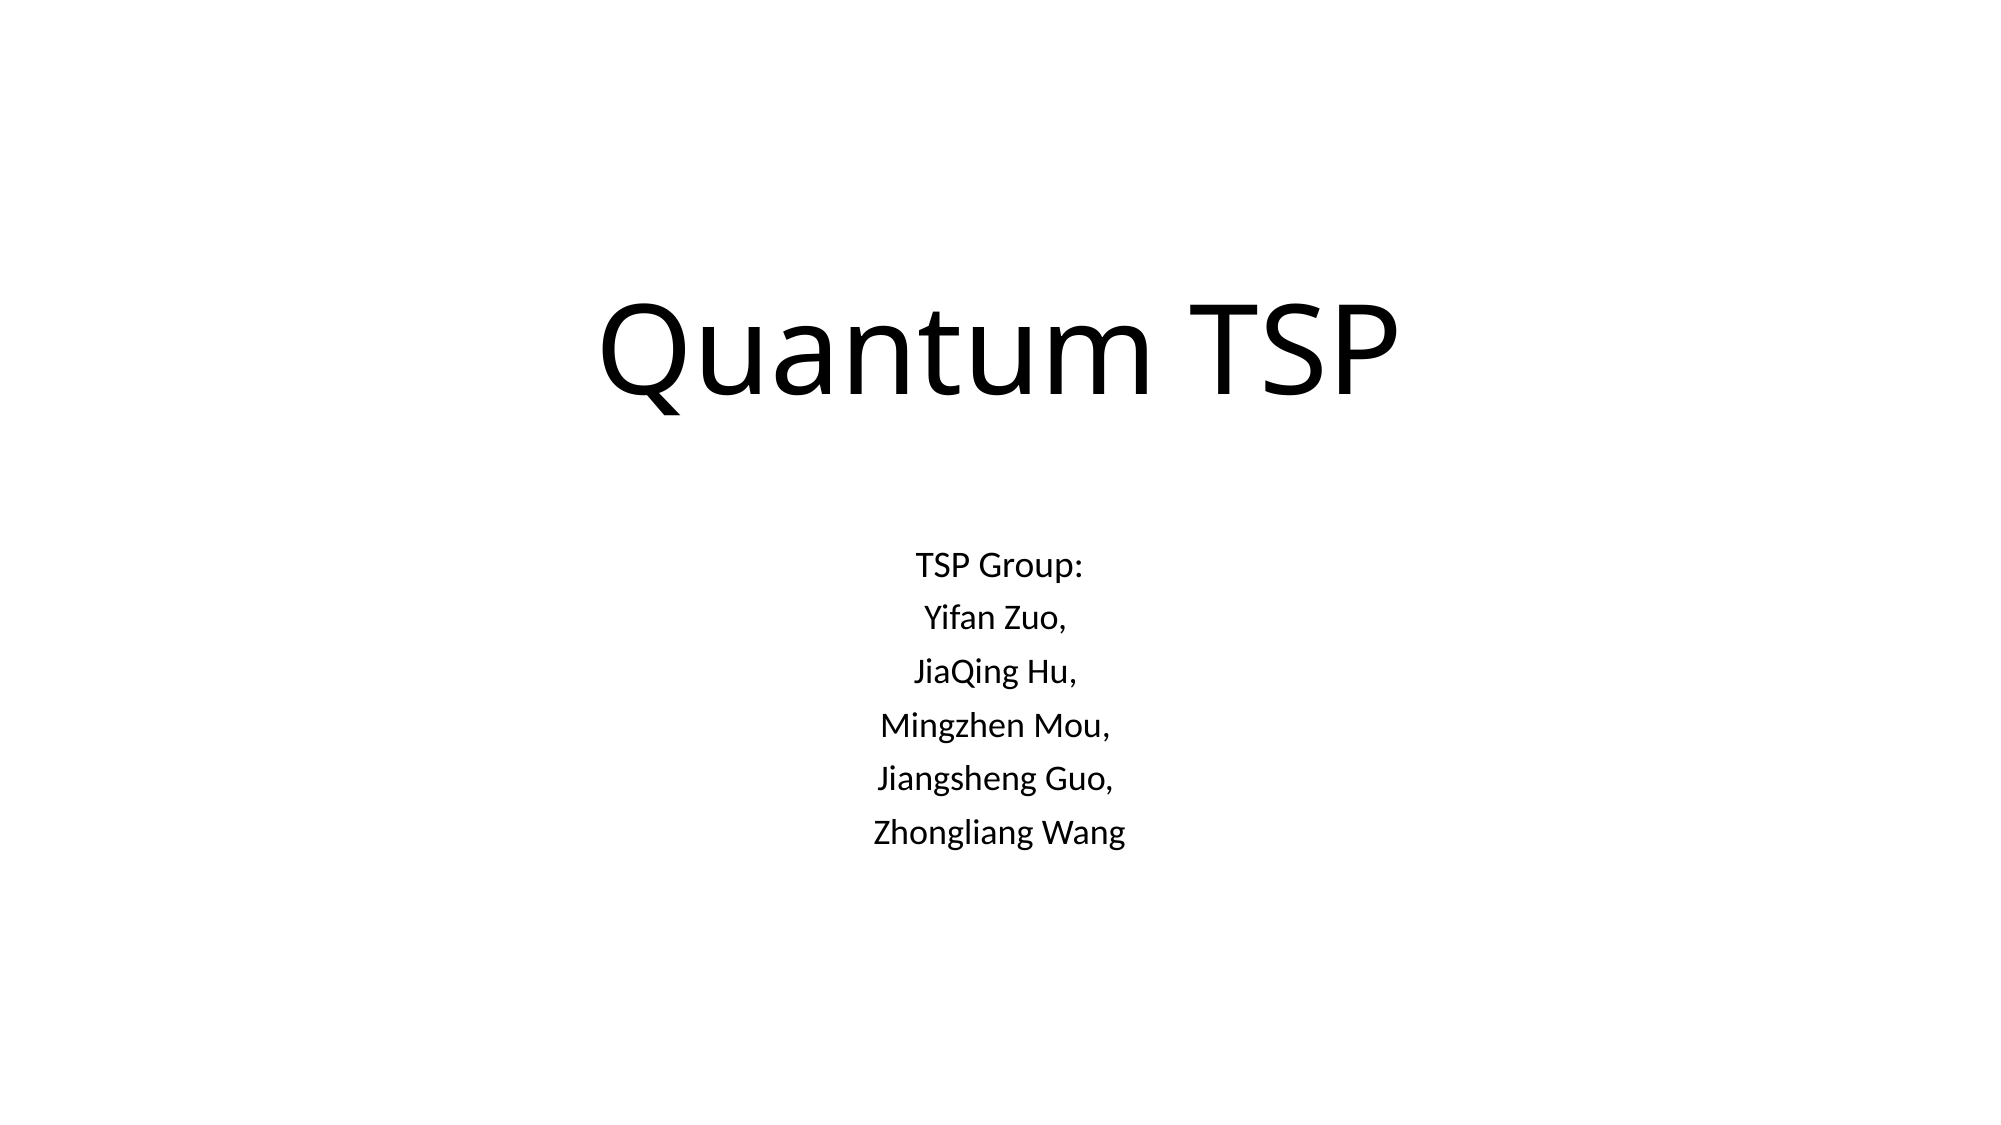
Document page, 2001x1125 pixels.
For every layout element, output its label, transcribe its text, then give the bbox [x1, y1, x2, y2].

title Quantum TSP [249, 179, 1750, 430]
subtitle Yifan Zuo, JiaQing Hu, Mingzhen Mou, Jiangsheng Guo, Zhongliang Wang [249, 590, 1750, 863]
text_box TSP Group: [900, 532, 1100, 592]
